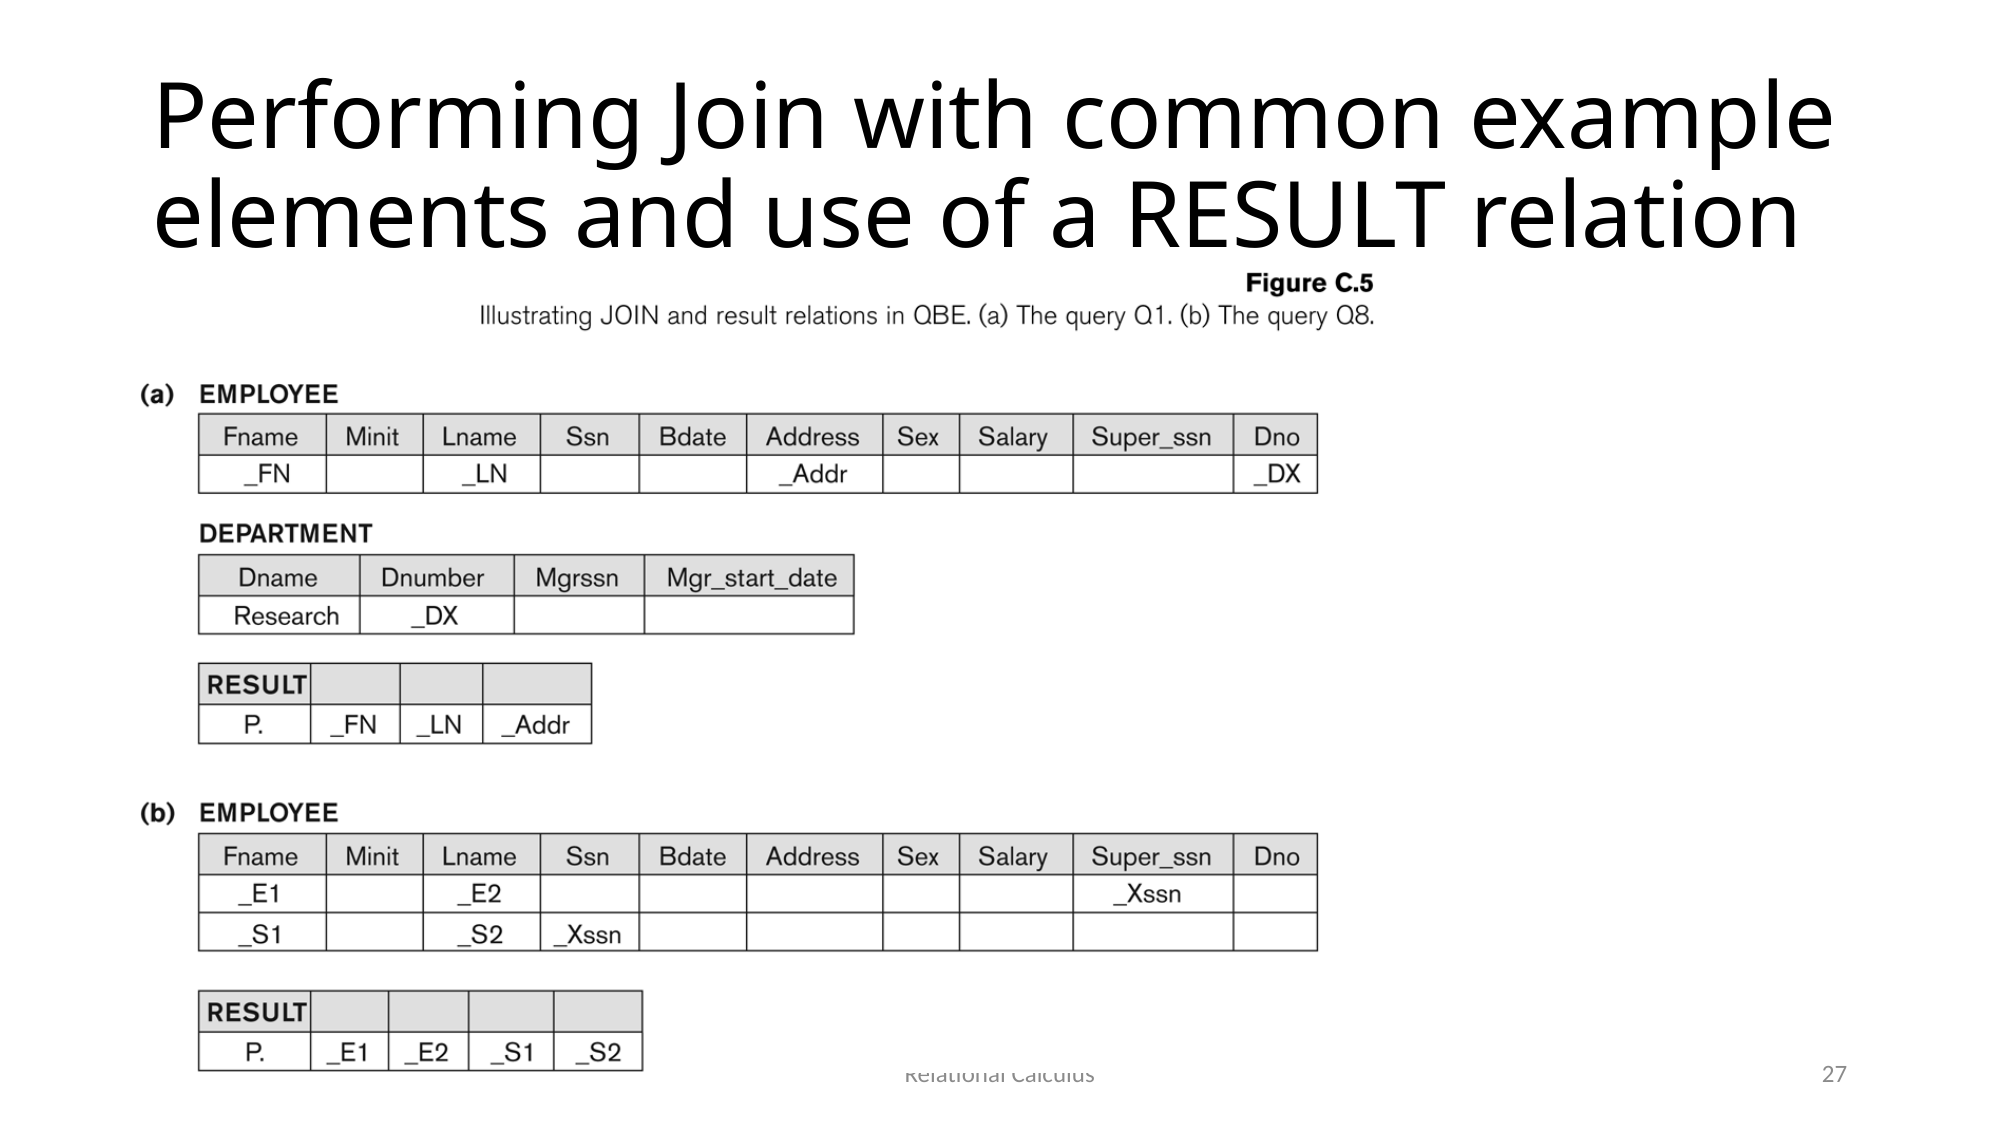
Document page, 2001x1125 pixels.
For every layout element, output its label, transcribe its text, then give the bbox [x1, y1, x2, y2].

picture [137, 271, 1375, 1073]
slide_number 27 [1412, 1042, 1863, 1103]
title Performing Join with common example elements and use of a RESULT relation [137, 59, 1863, 278]
footer Relational Calculus [662, 1073, 1338, 1103]
